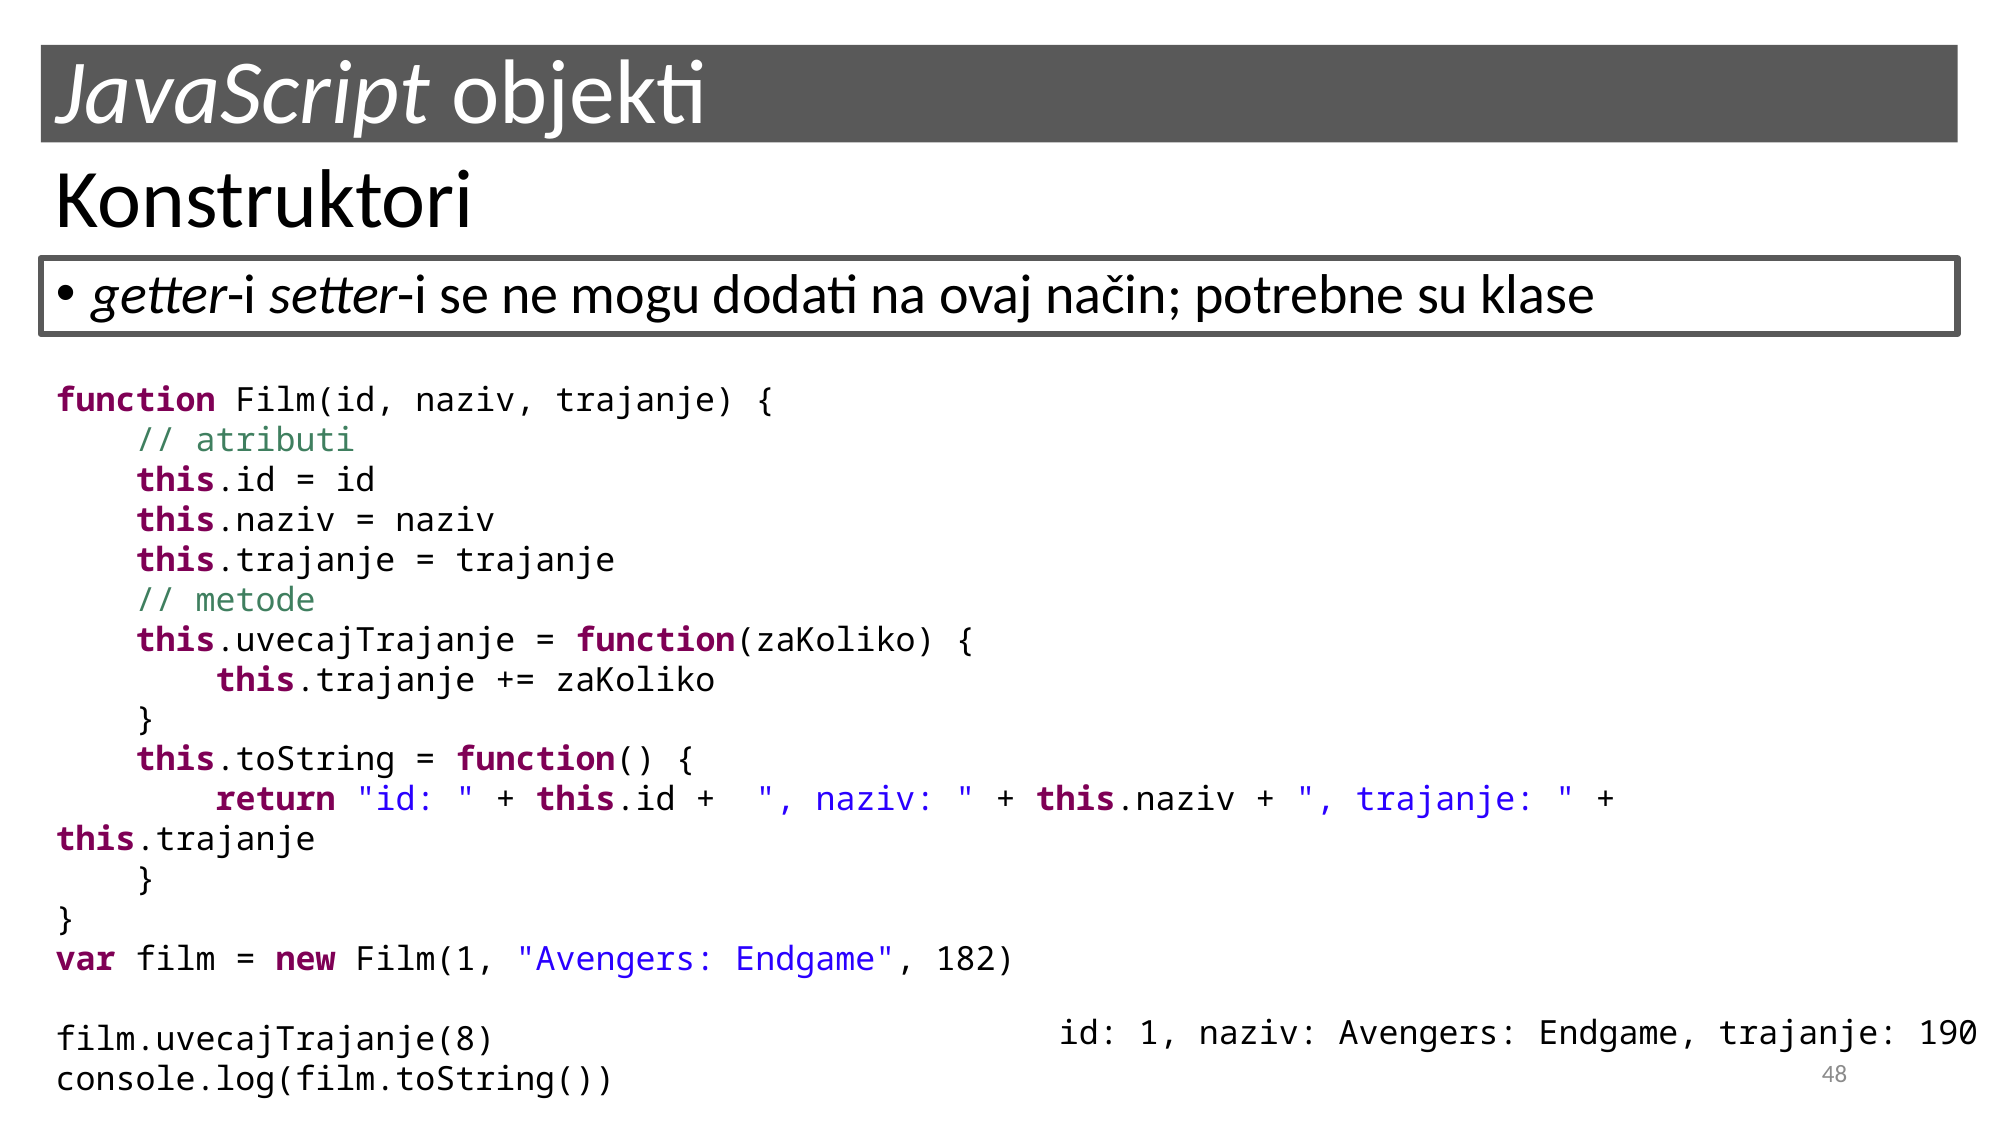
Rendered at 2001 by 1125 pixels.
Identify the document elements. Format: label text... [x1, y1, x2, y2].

text_box Konstruktori [40, 157, 1958, 244]
text_box function Film(id, naziv, trajanje) { // atributi this.id = id this.naziv = naziv this.trajanje = trajanje // metode this.uvecajTrajanje = function(zaKoliko) { this.trajanje += zaKoliko } this.toString = function() { return "id: " + this.id + ", naziv: " + this.naziv + ", trajanje: " + this.trajanje } } var film = new Film(1, "Avengers: Endgame", 182) film.uvecajTrajanje(8) console.log(film.toString()) [40, 370, 1753, 1105]
slide_number 48 [1753, 1059, 1863, 1103]
title JavaScript objekti [40, 44, 1958, 143]
text_box id: 1, naziv: Avengers: Endgame, trajanje: 190 [1753, 1004, 1994, 1059]
text_box getter-i setter-i se ne mogu dodati na ovaj način; potrebne su klase [40, 258, 1958, 334]
